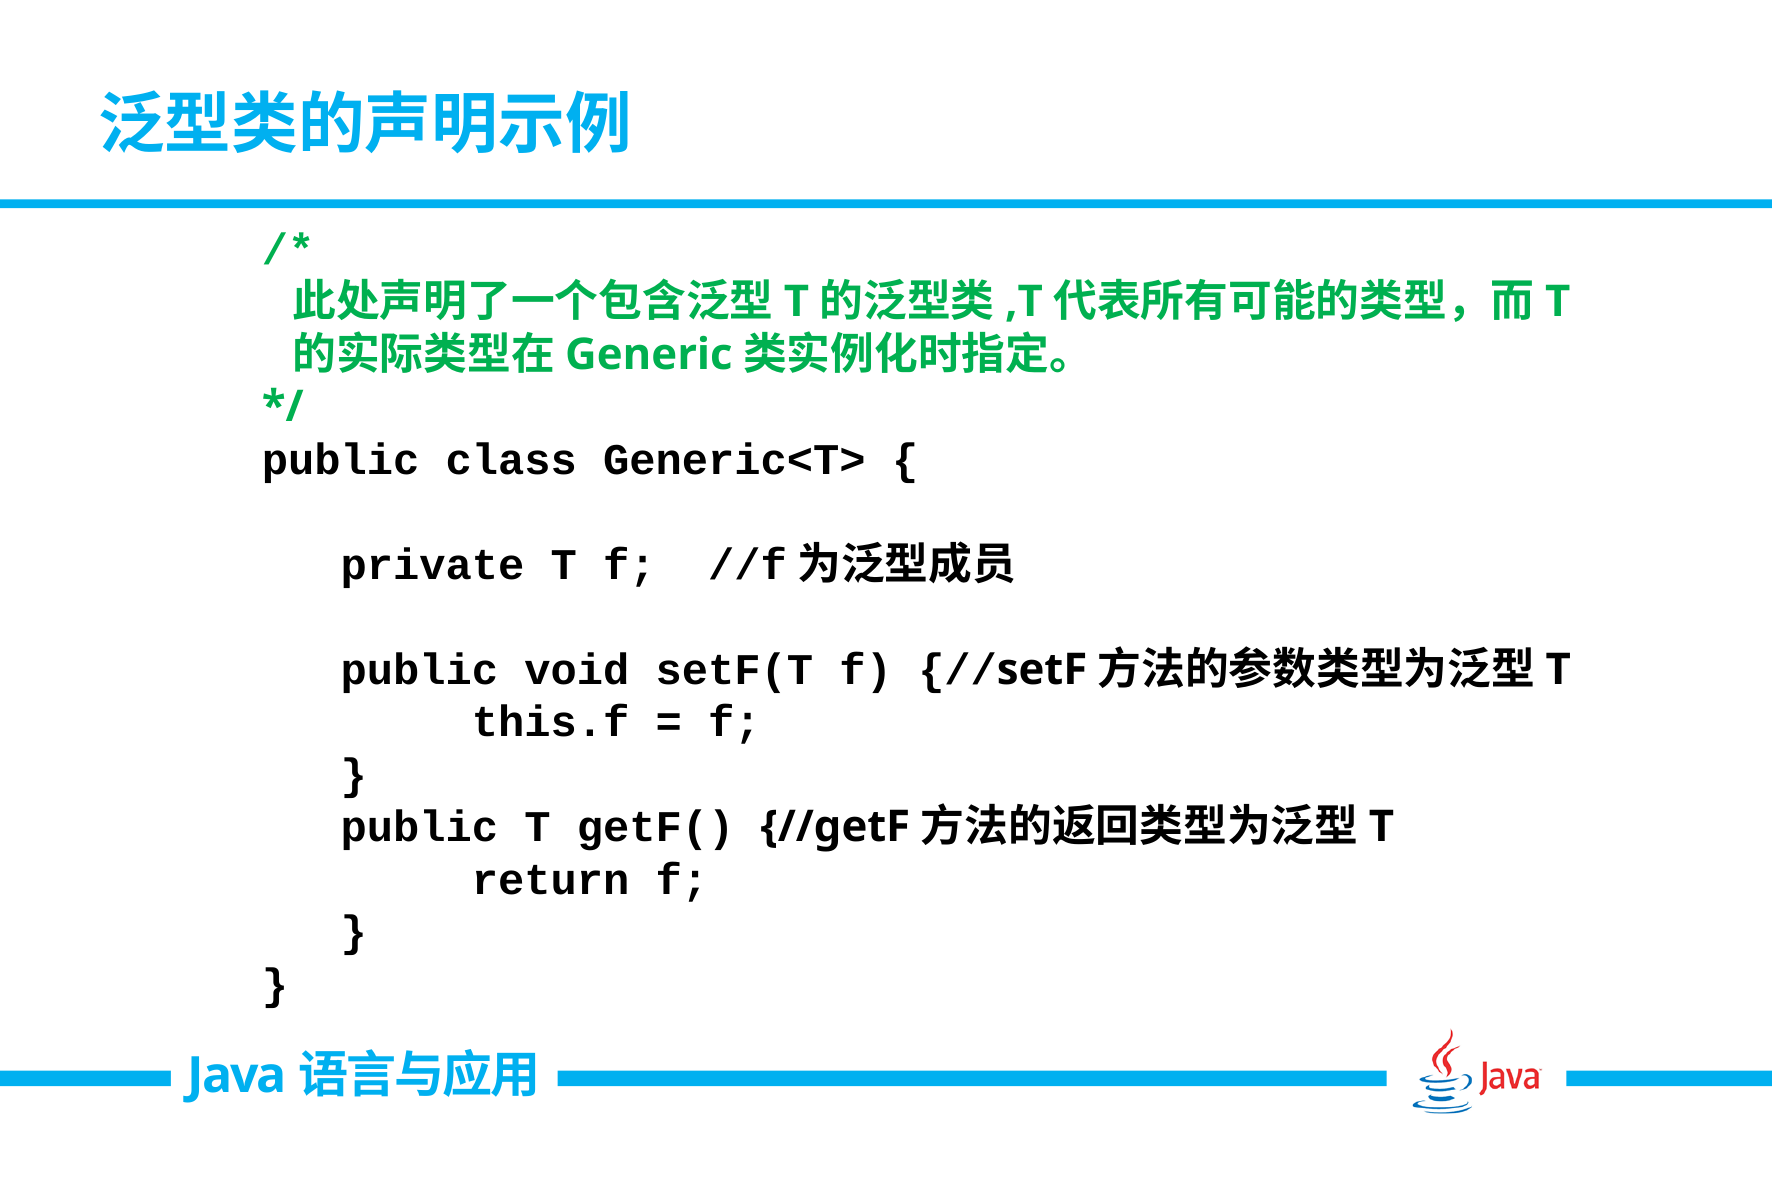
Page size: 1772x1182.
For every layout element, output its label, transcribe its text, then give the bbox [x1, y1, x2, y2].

text_box /* 此处声明了一个包含泛型T的泛型类,T代表所有可能的类型，而T 的实际类型在Generic类实例化时指定。 */ public class Generic<T> { private T f; //f为泛型成员 public void setF(T f) {//setF方法的参数类型为泛型T this.f = f; } public T getF() {//getF方法的返回类型为泛型T return f; } } [228, 212, 1594, 1016]
picture [1386, 1019, 1567, 1117]
title 泛型类的声明示例 [80, 73, 1677, 168]
